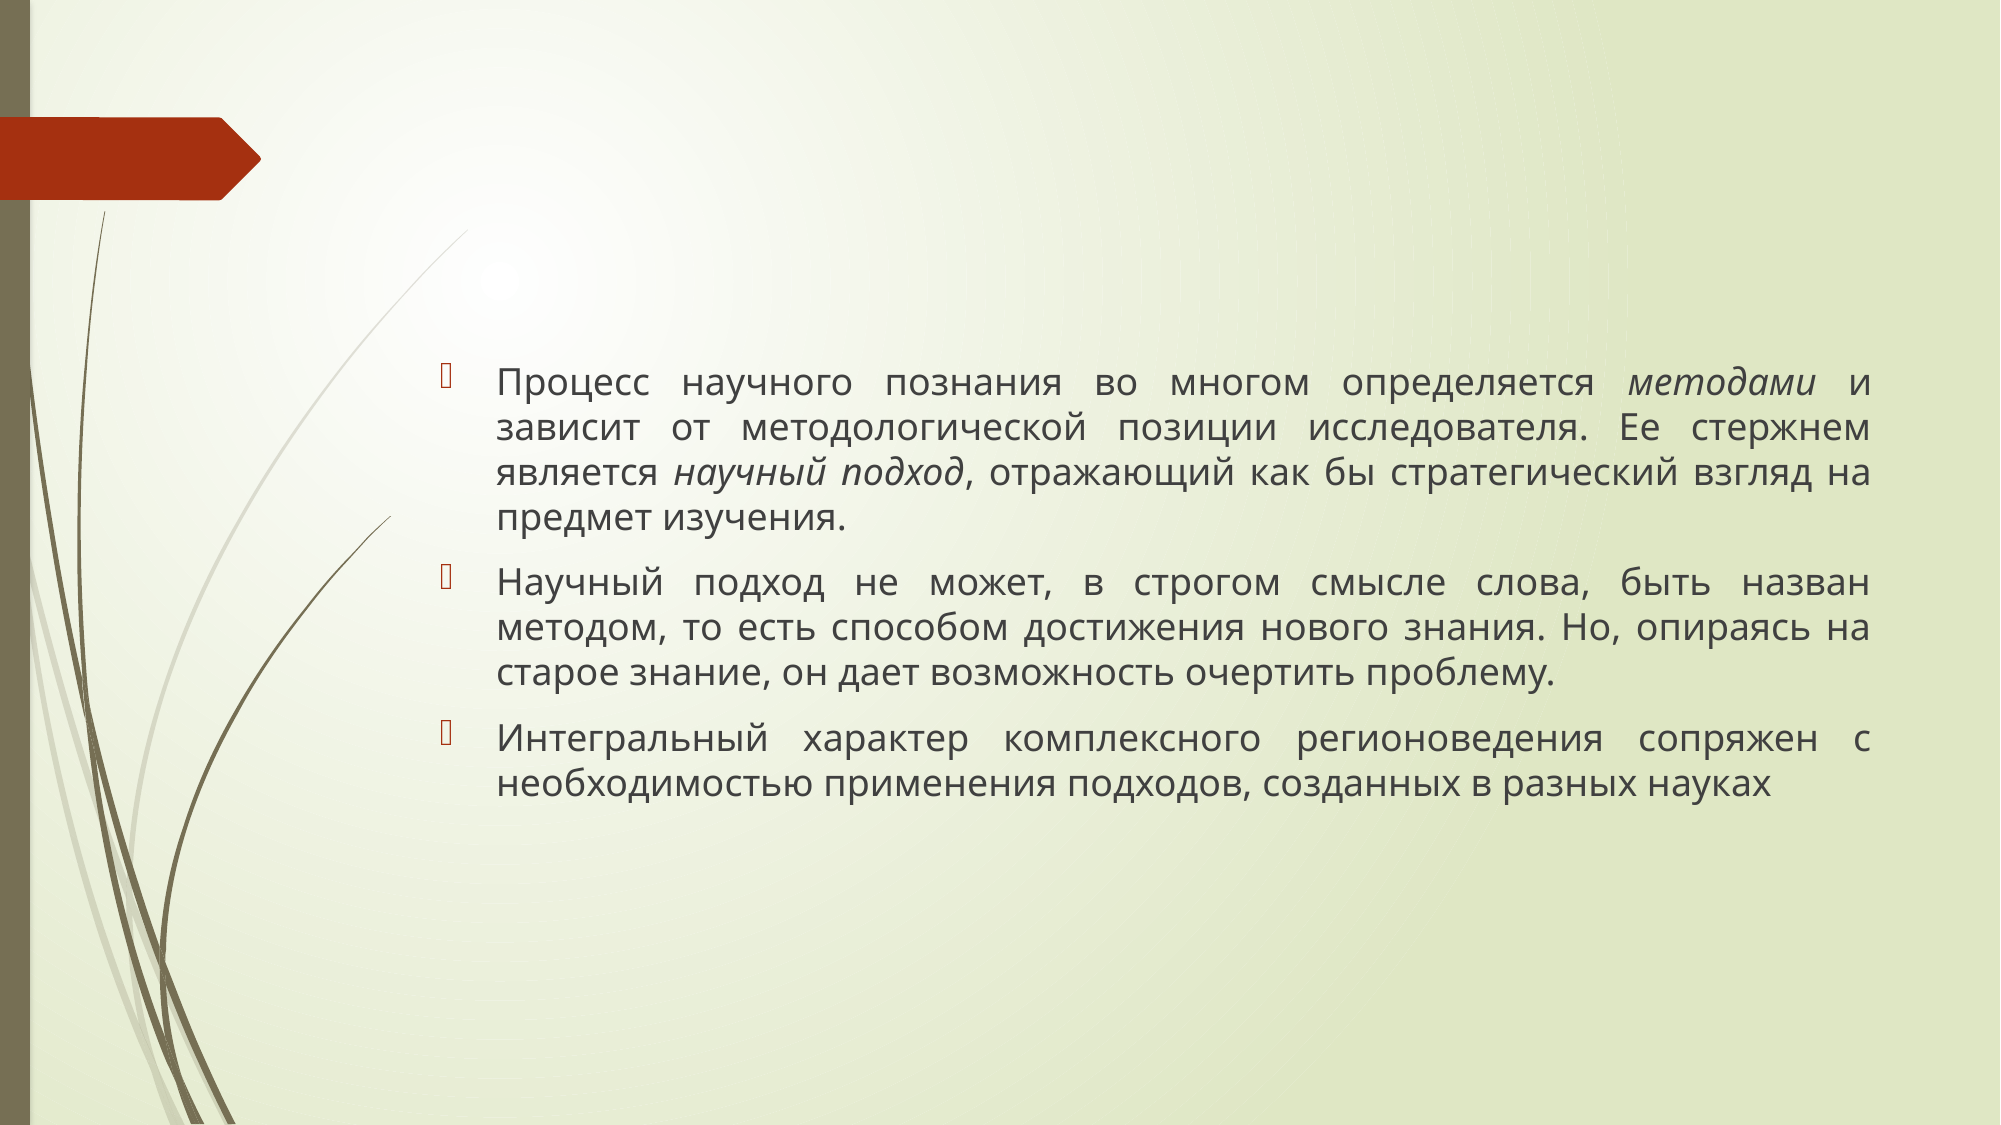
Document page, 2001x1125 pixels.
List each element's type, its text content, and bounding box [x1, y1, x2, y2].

list Процесс научного познания во многом определяется методами и зависит от методологической позиции исследователя. Ее стержнем является научный подход, отражающий как бы стратегический взгляд на предмет изучения. Научный подход не может, в строгом смысле слова, быть назван методом, то есть способом достижения нового знания. Но, опираясь на старое знание, он дает возможность очертить проблему. Интегральный характер комплексного регионоведения сопряжен с необходимостью применения подходов, созданных в разных науках [424, 350, 1888, 970]
